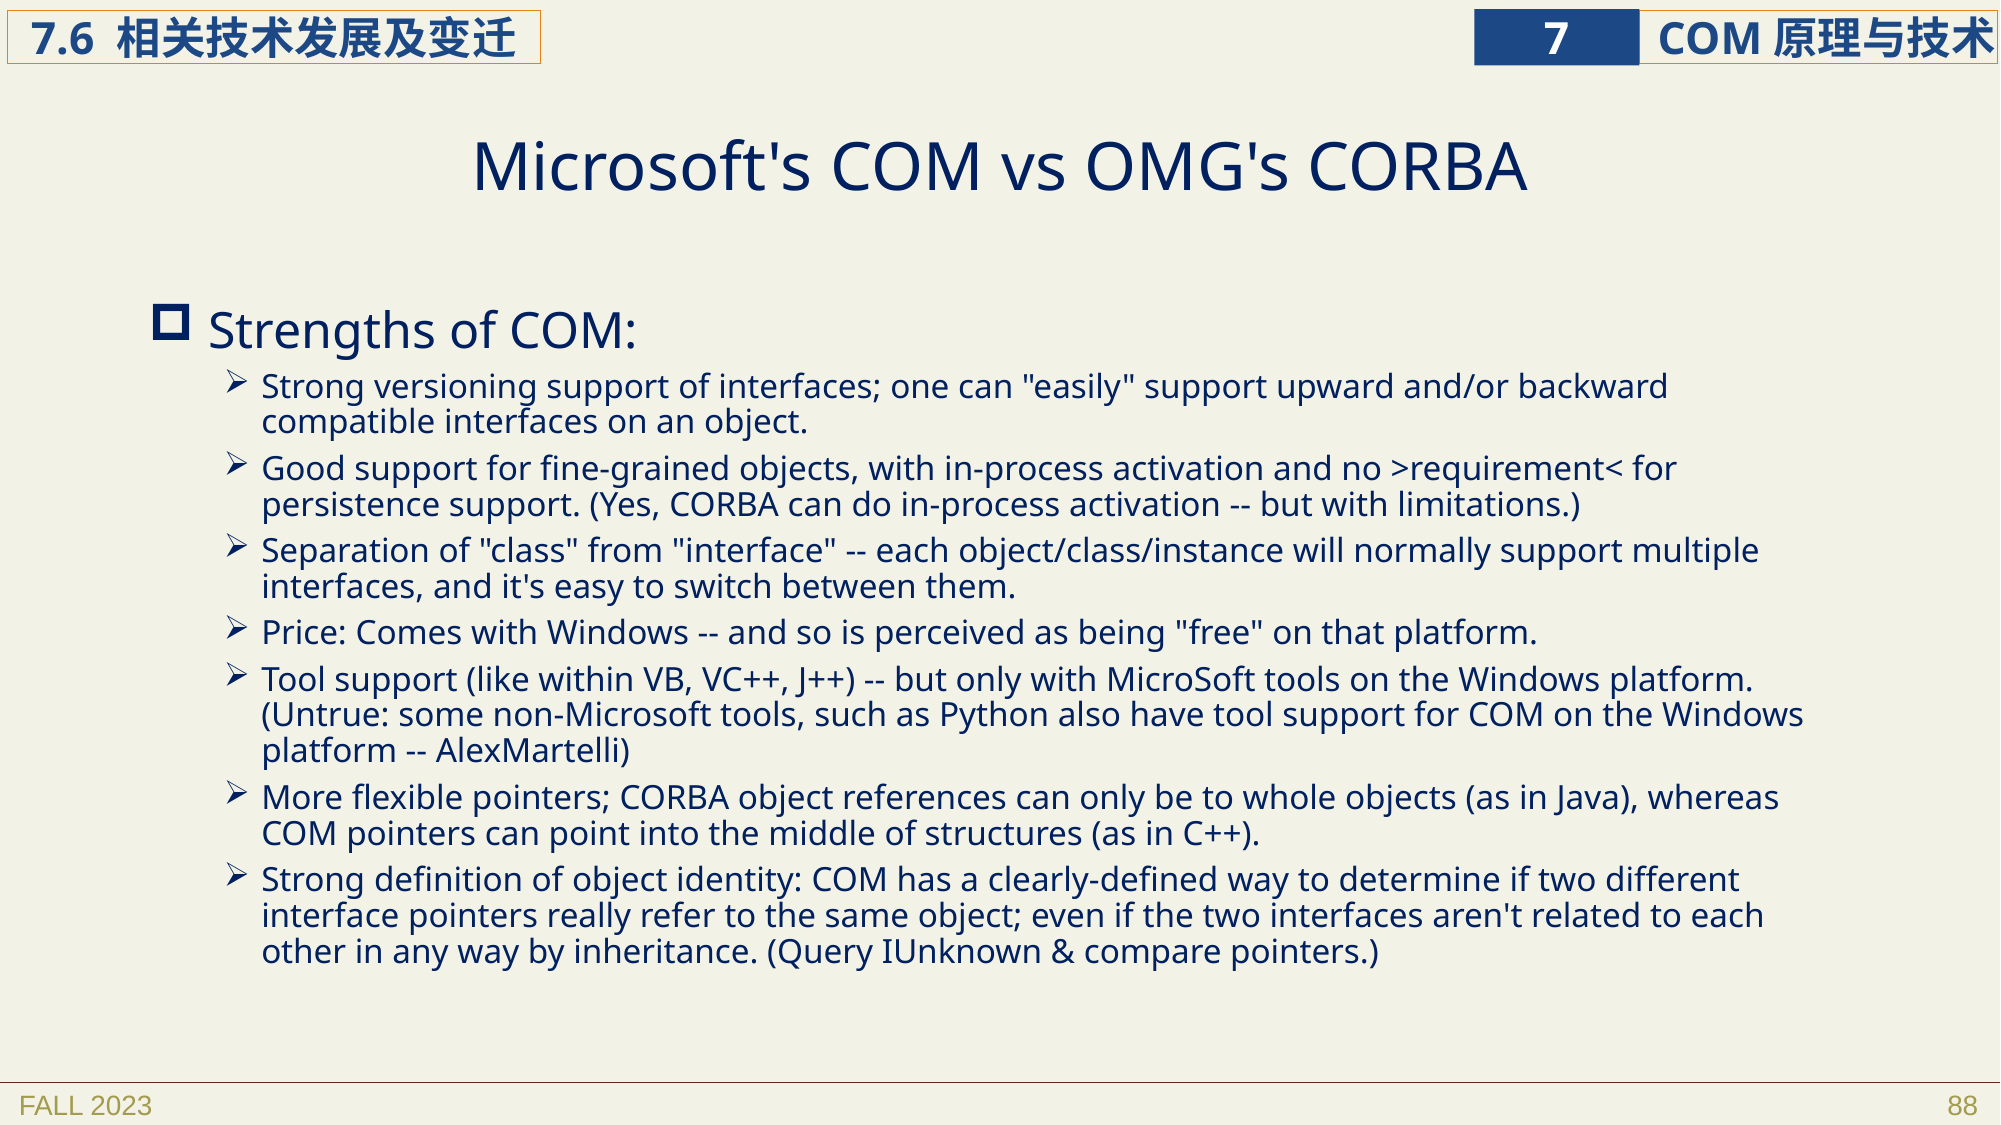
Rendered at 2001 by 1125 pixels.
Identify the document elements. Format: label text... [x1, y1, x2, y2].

list Strengths of COM: Strong versioning support of interfaces; one can "easily" support upward and/or backward compatible interfaces on an object. Good support for fine-grained objects, with in-process activation and no >requirement< for persistence support. (Yes, CORBA can do in-process activation -- but with limitations.) Separation of "class" from "interface" -- each object/class/instance will normally support multiple interfaces, and it's easy to switch between them. Price: Comes with Windows -- and so is perceived as being "free" on that platform. Tool support (like within VB, VC++, J++) -- but only with MicroSoft tools on the Windows platform. (Untrue: some non-Microsoft tools, such as Python also have tool support for COM on the Windows platform -- AlexMartelli) More flexible pointers; CORBA object references can only be to whole objects (as in Java), whereas COM pointers can point into the middle of structures (as in C++). Strong definition of object identity: COM has a clearly-defined way to determine if two different interface pointers really refer to the same object; even if the two interfaces aren't related to each other in any way by inheritance. (Query IUnknown & compare pointers.) [137, 299, 1863, 1014]
title Microsoft's COM vs OMG's CORBA [137, 59, 1863, 278]
